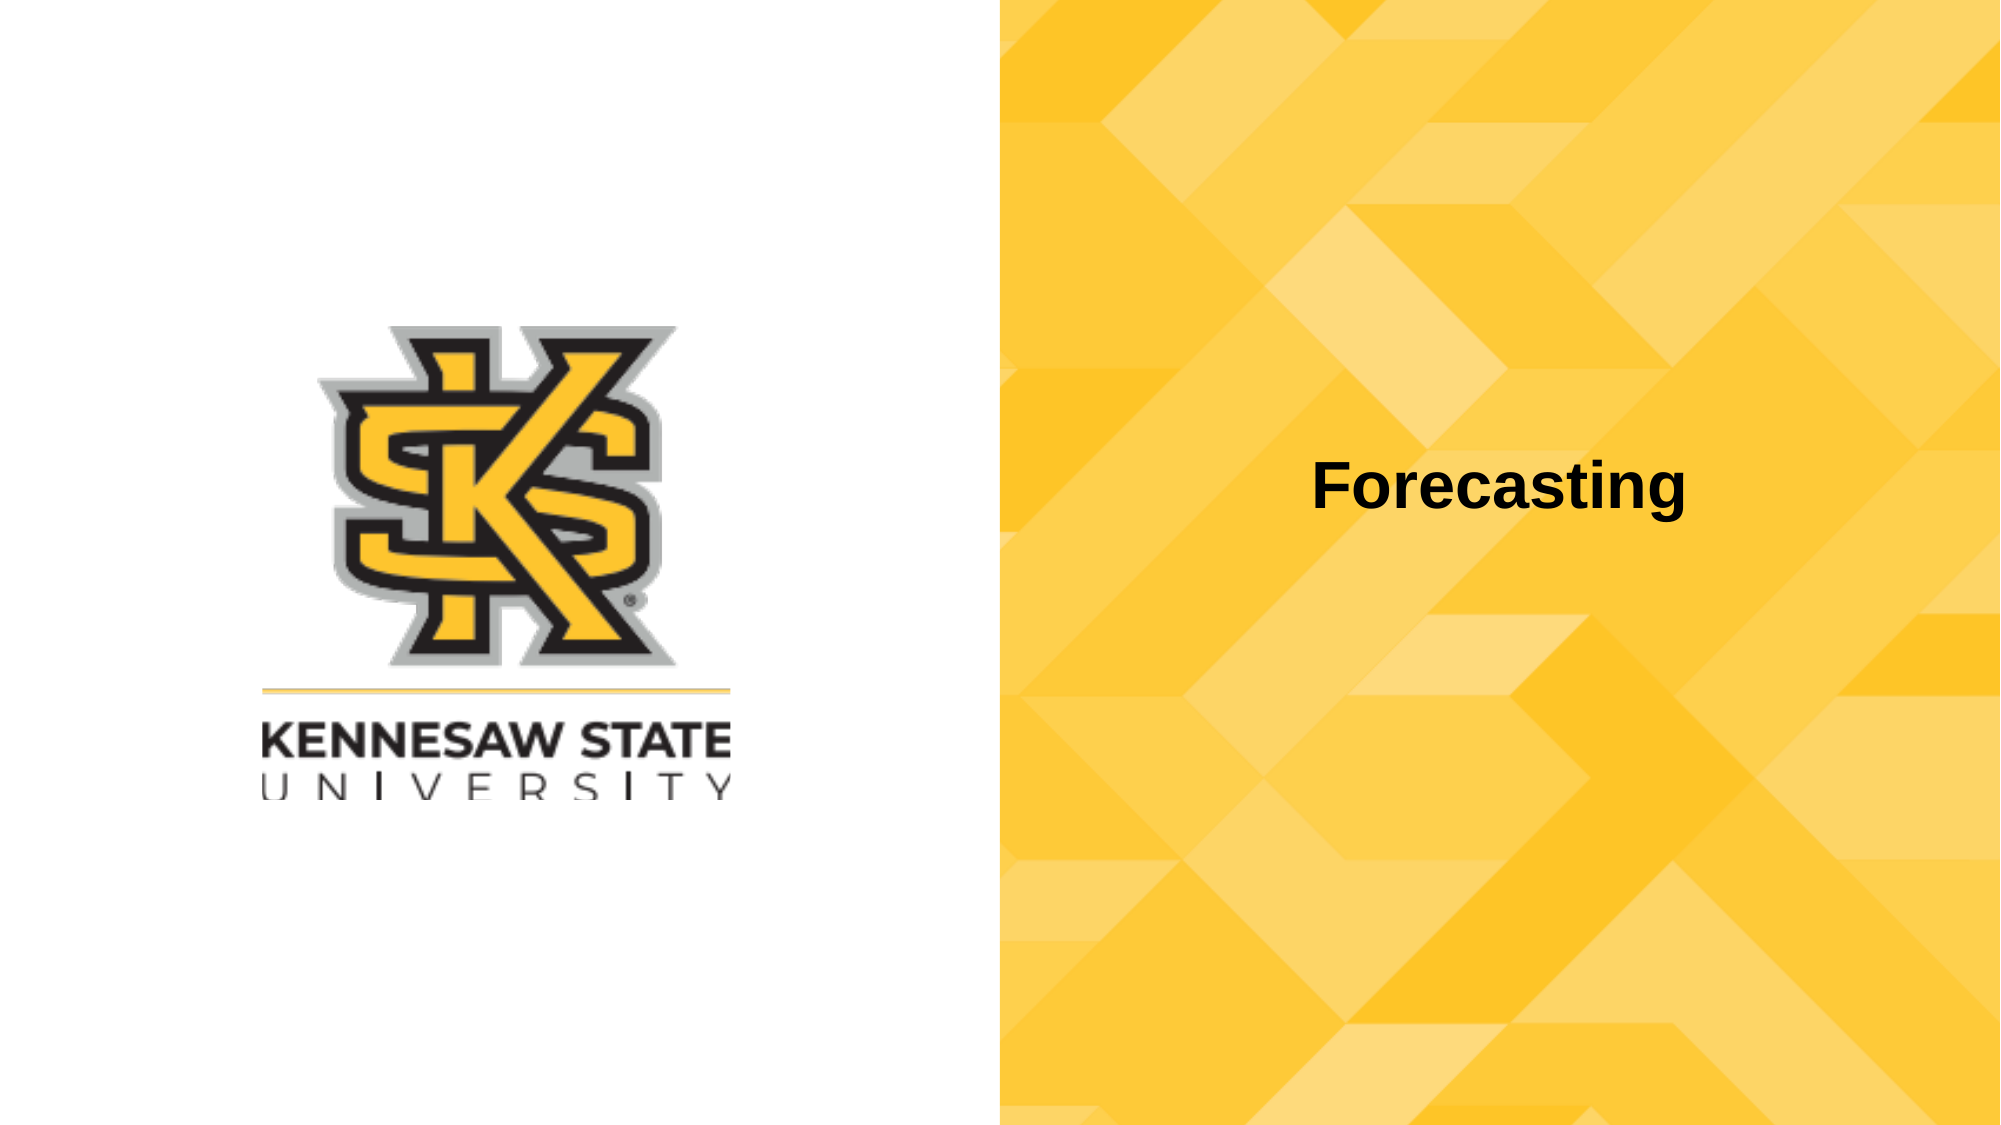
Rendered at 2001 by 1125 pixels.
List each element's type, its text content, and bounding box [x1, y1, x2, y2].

title Forecasting [1117, 443, 1883, 601]
